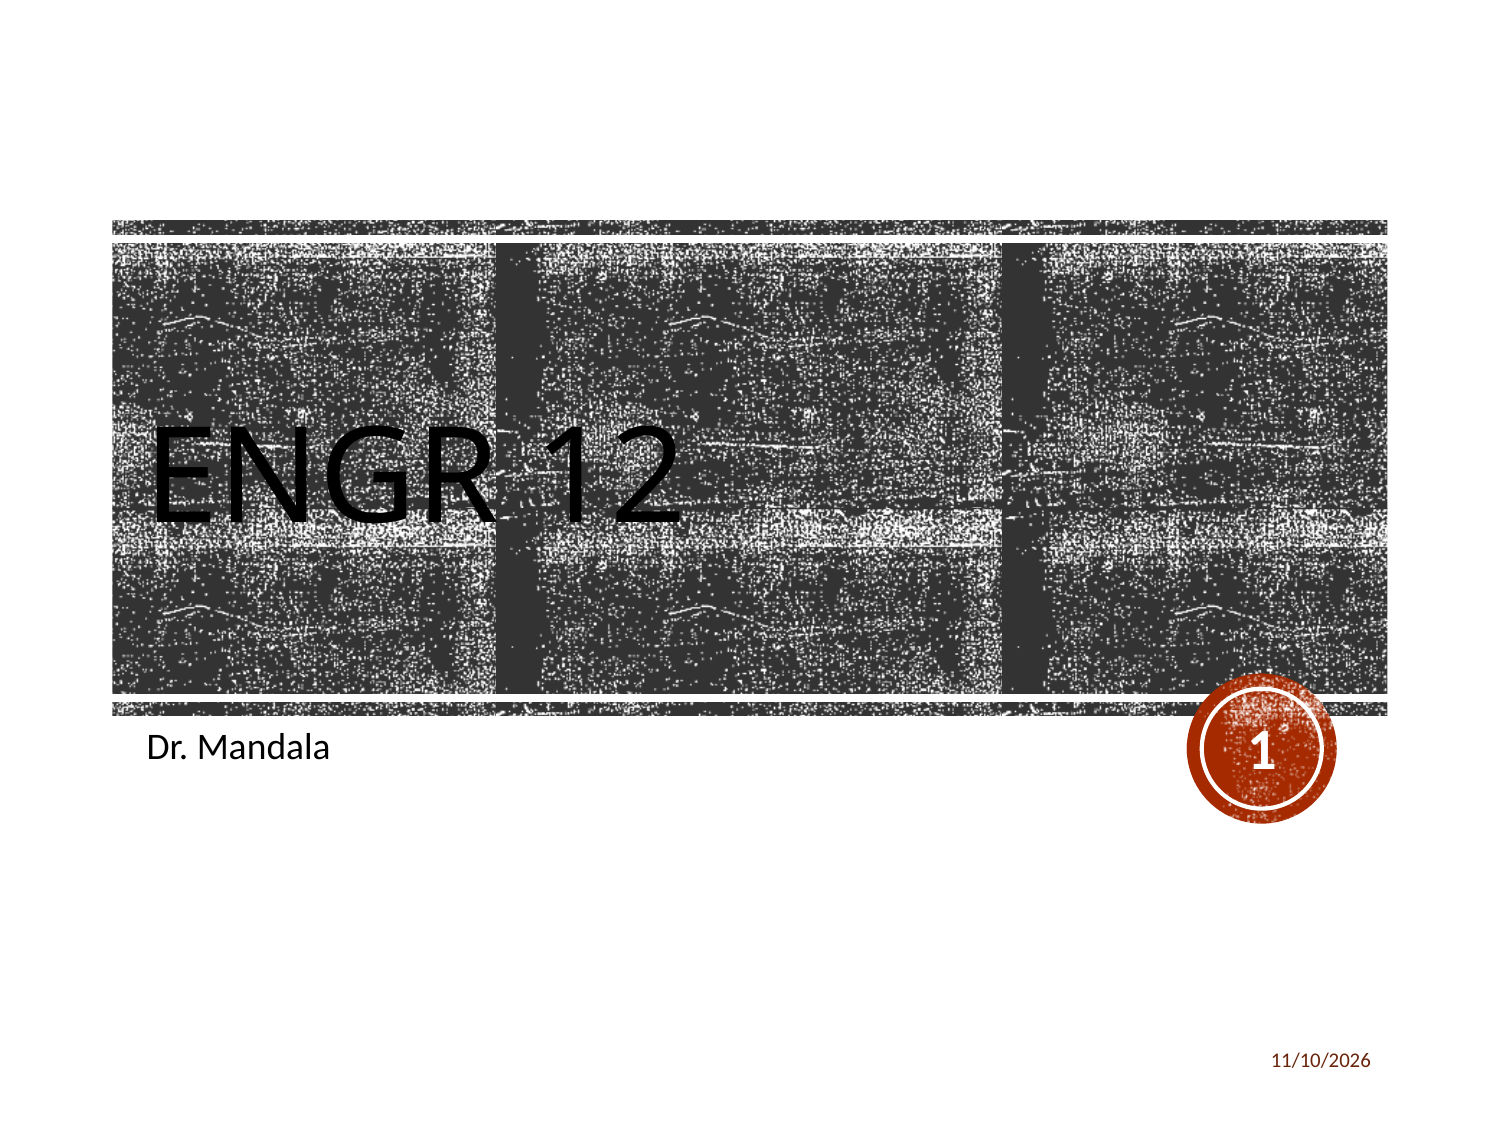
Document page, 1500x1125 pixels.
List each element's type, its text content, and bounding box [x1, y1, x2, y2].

subtitle Dr. Mandala [131, 720, 1103, 896]
title ENGR 12 [129, 234, 1375, 733]
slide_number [982, 1028, 1386, 1089]
slide_number 1 [1188, 693, 1336, 799]
